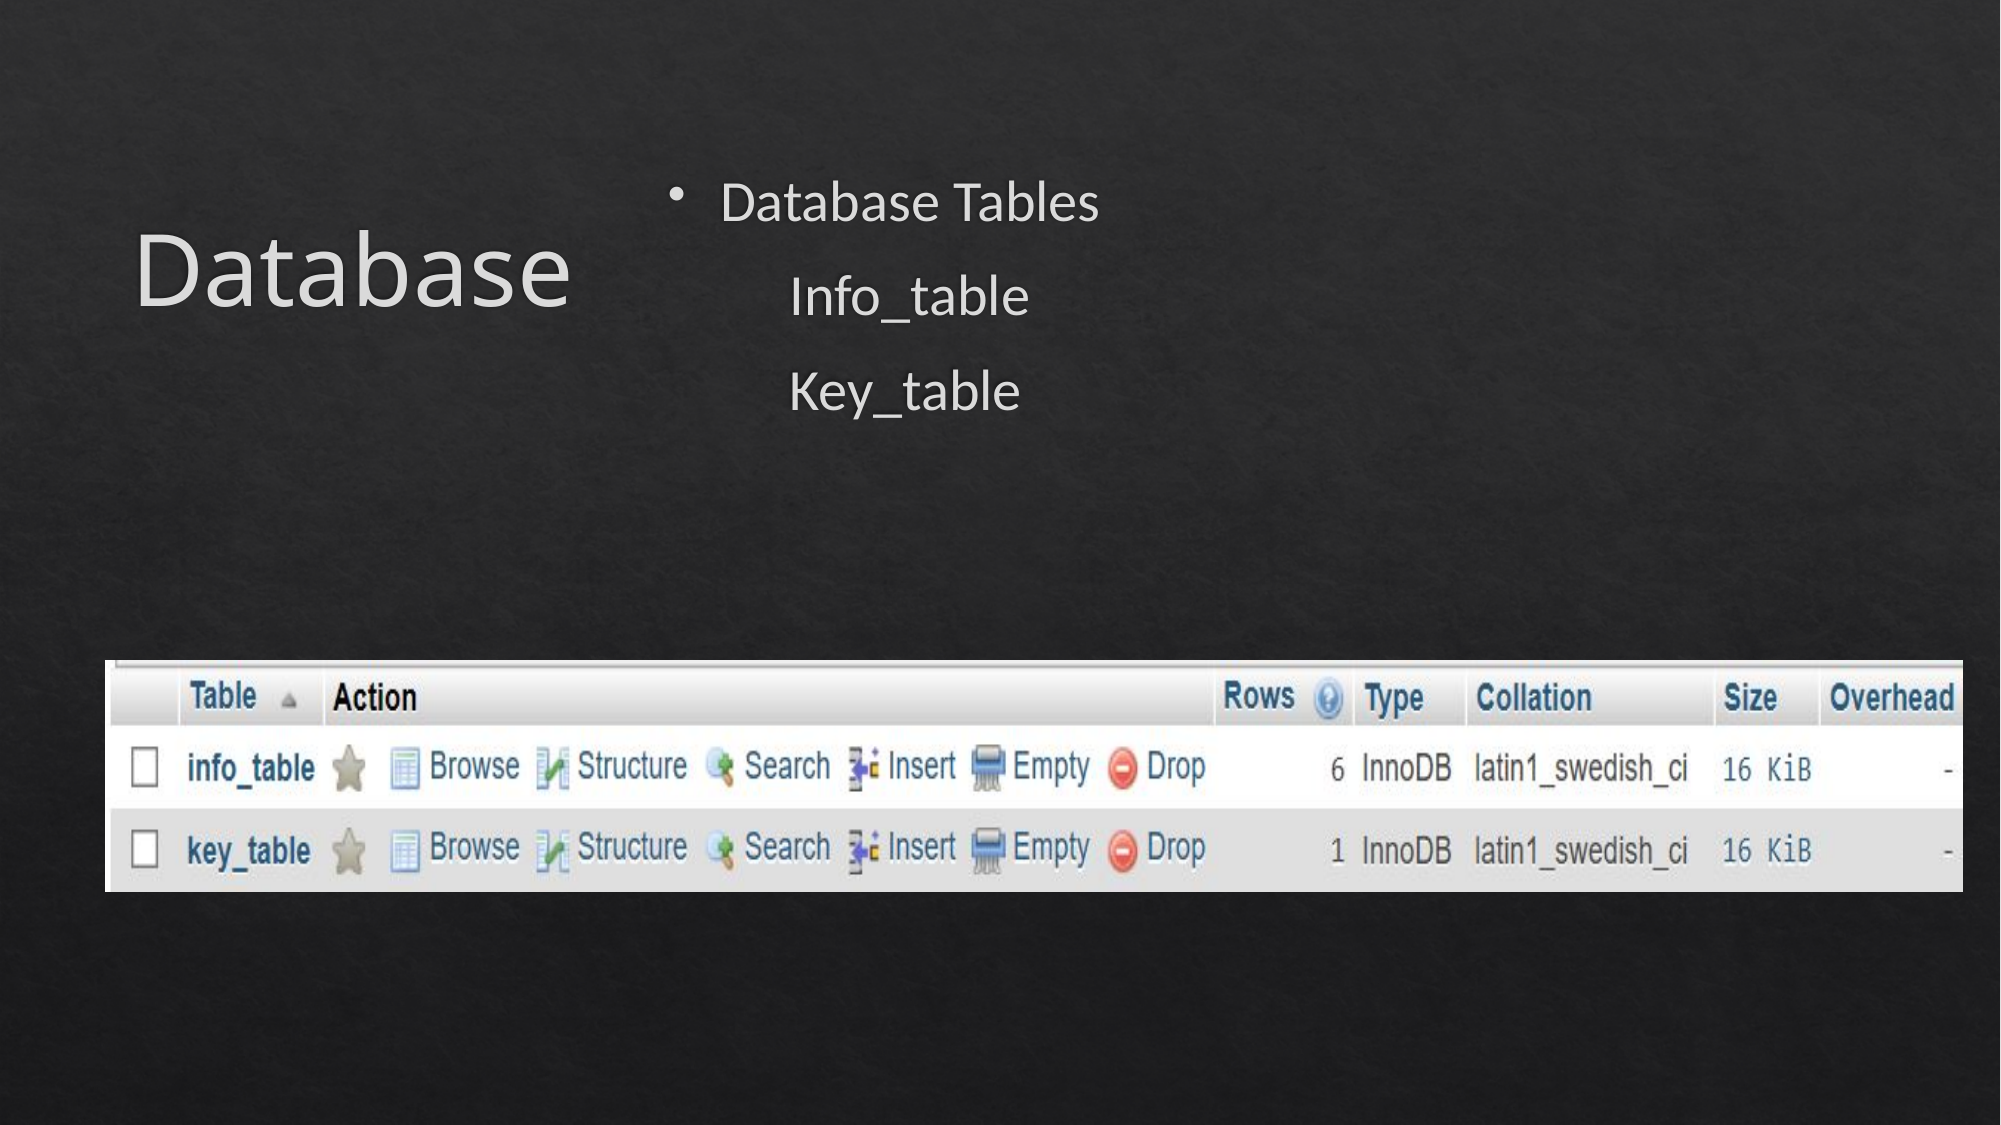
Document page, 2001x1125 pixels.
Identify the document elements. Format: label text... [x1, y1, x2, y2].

list Database Tables Info_table Key_table [648, 105, 1898, 480]
title Database [116, 105, 645, 427]
picture [105, 660, 1963, 893]
